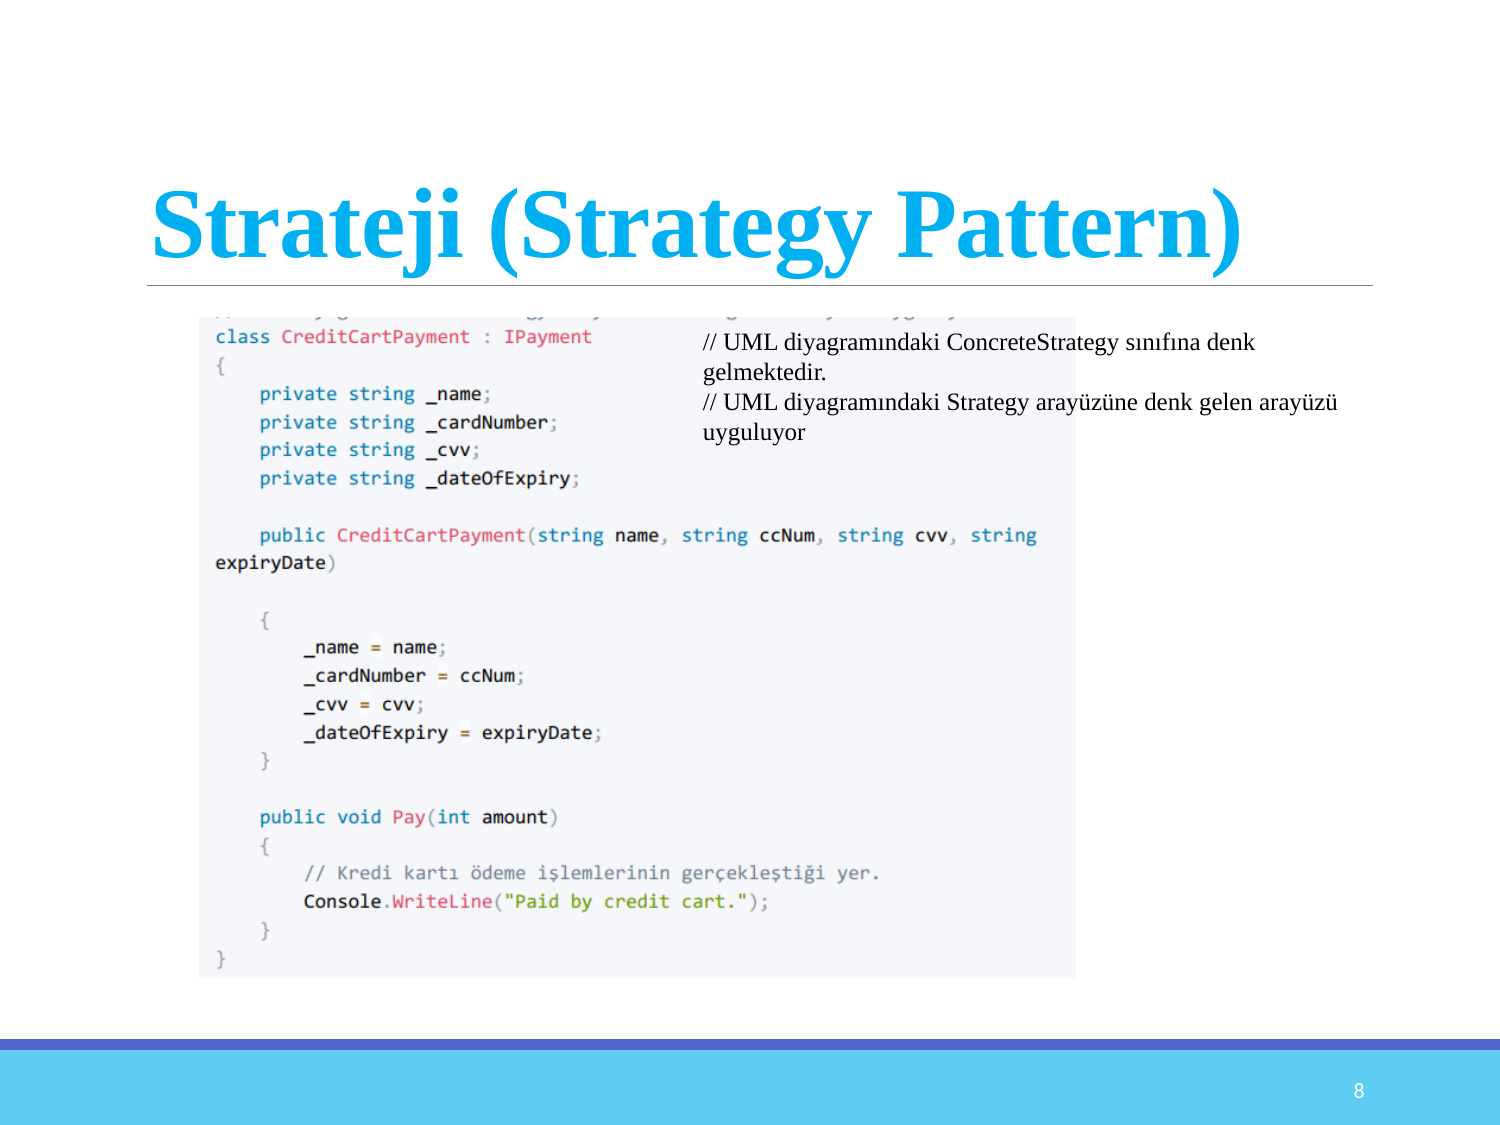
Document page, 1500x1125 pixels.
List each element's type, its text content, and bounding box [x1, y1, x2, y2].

slide_number 8 [1218, 1059, 1380, 1120]
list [199, 317, 1077, 979]
title Strateji (Strategy Pattern) [135, 47, 1373, 285]
text_box // UML diyagramındaki ConcreteStrategy sınıfına denk gelmektedir. // UML diyagramındaki Strategy arayüzüne denk gelen arayüzü uyguluyor [1083, 317, 1373, 453]
